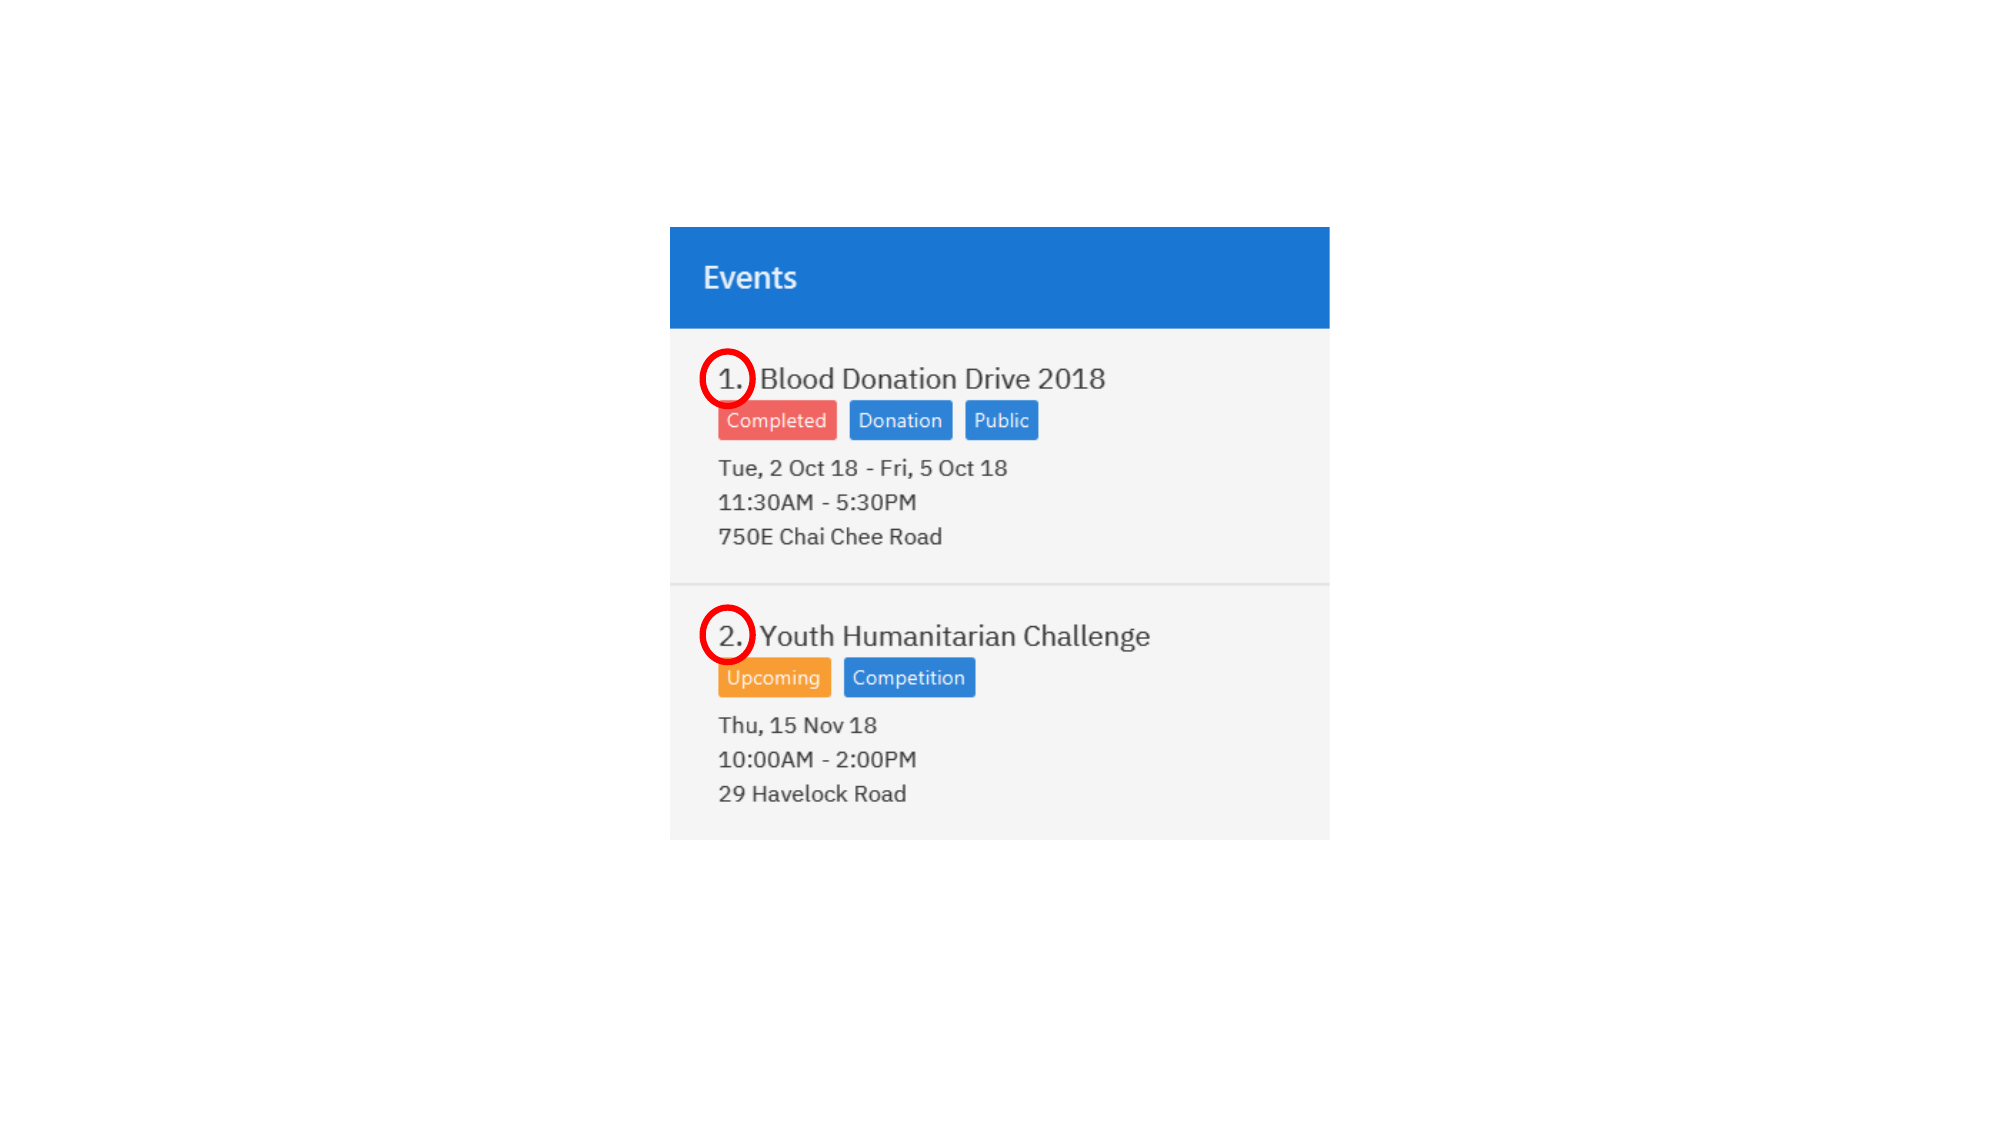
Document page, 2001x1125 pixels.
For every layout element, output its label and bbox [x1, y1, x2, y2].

picture [670, 226, 1330, 840]
